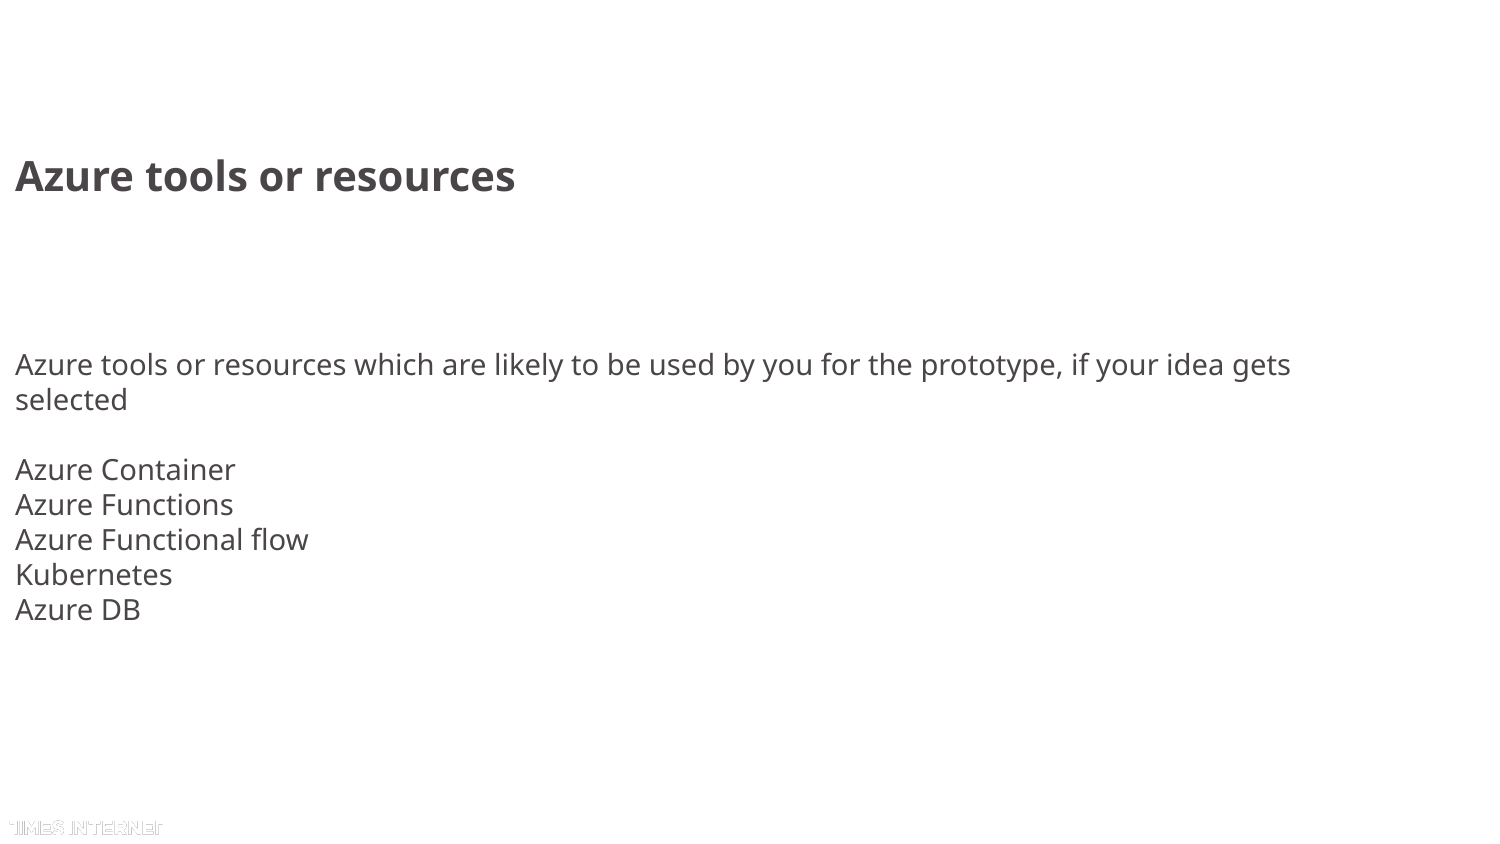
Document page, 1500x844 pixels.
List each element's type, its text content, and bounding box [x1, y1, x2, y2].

picture [8, 818, 164, 837]
title Azure tools or resources [0, 134, 1359, 229]
title Azure tools or resources which are likely to be used by you for the prototype, if your idea gets selected Azure Container Azure Functions Azure Functional flow Kubernetes Azure DB [0, 331, 1359, 426]
